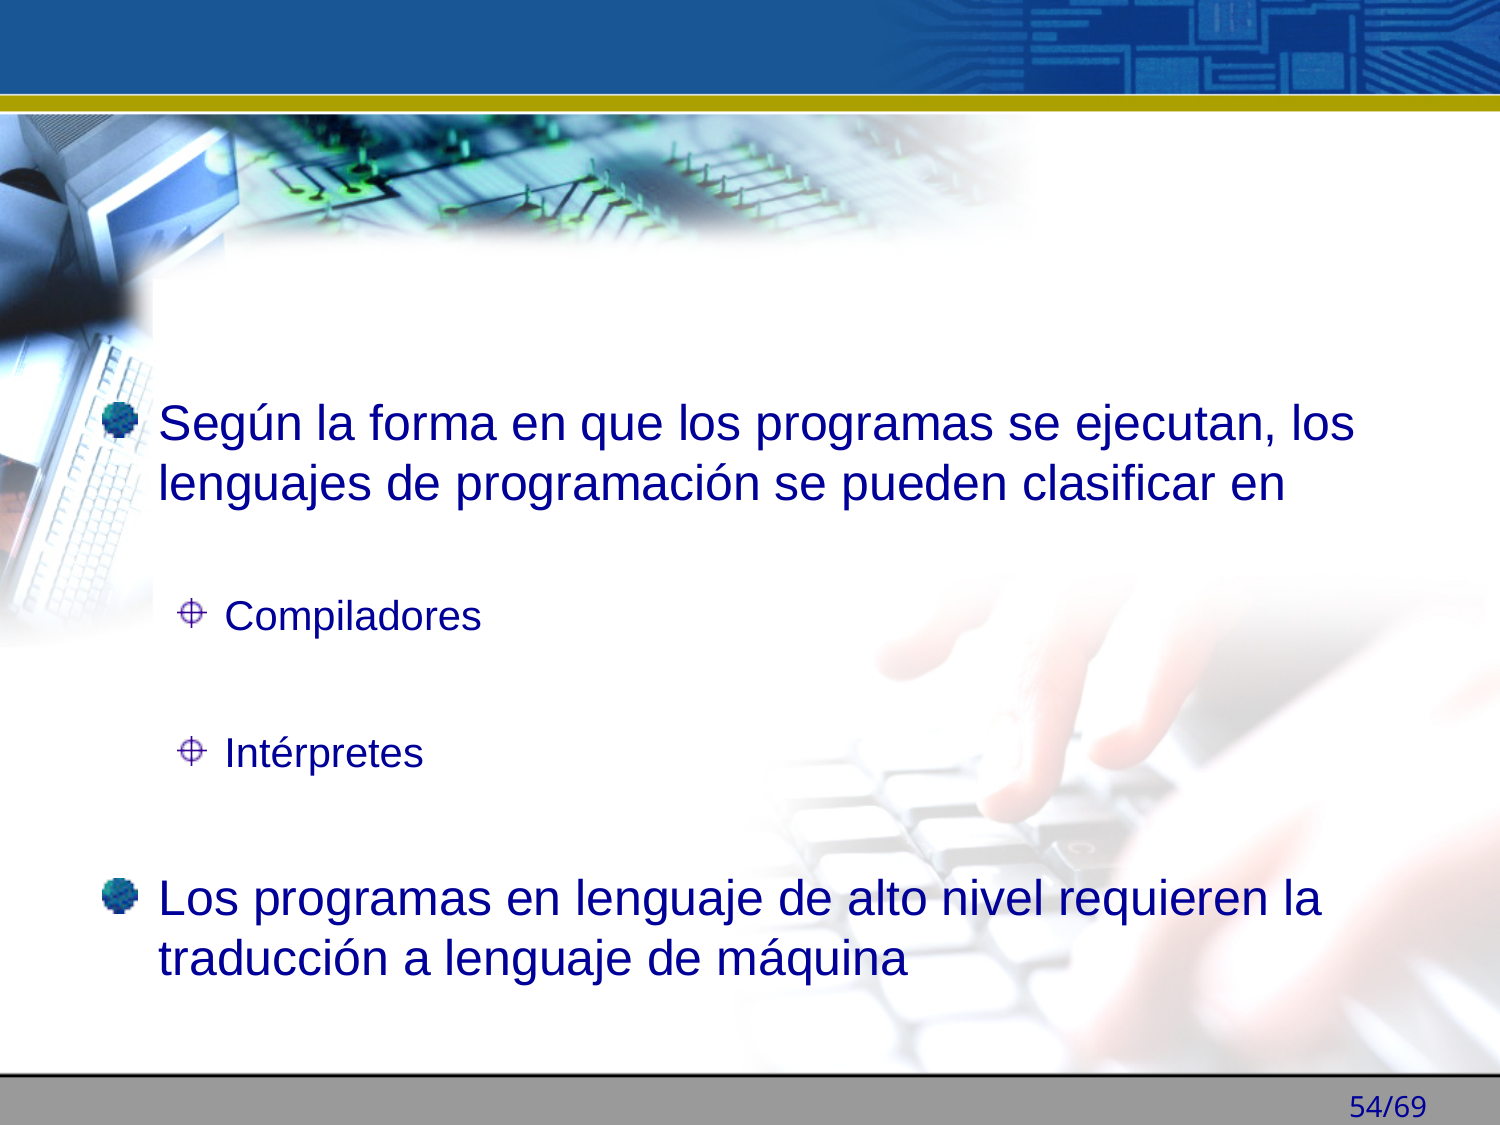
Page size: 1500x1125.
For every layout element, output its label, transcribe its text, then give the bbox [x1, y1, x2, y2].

picture [0, 0, 1500, 1125]
list Según la forma en que los programas se ejecutan, los lenguajes de programación se pueden clasificar en Compiladores Intérpretes Los programas en lenguaje de alto nivel requieren la traducción a lenguaje de máquina [87, 312, 1471, 1025]
